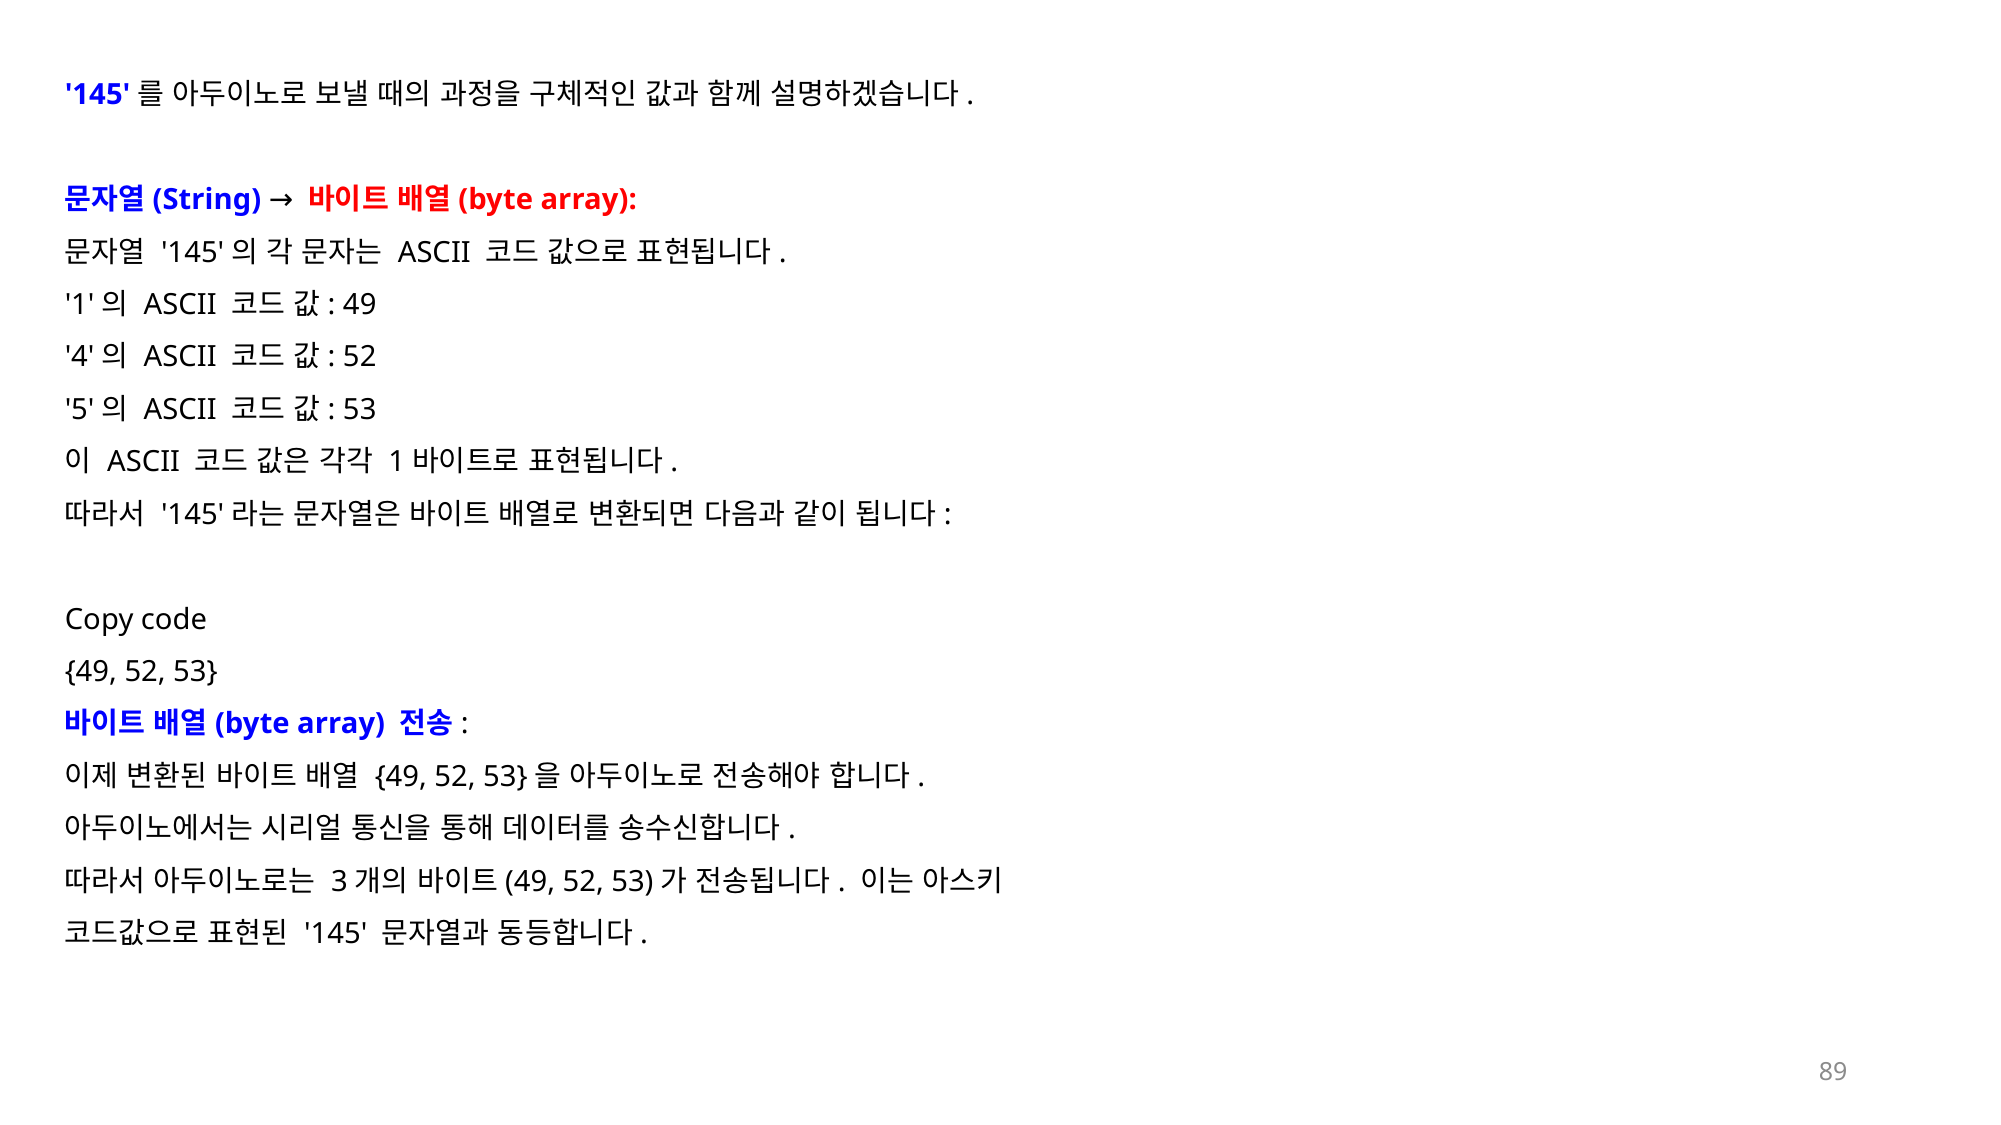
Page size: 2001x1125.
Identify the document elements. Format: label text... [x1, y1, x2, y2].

slide_number 89 [1412, 1042, 1863, 1103]
text_box '145'를 아두이노로 보낼 때의 과정을 구체적인 값과 함께 설명하겠습니다. 문자열(String) → 바이트 배열(byte array): 문자열 '145'의 각 문자는 ASCII 코드 값으로 표현됩니다. '1'의 ASCII 코드 값: 49 '4'의 ASCII 코드 값: 52 '5'의 ASCII 코드 값: 53 이 ASCII 코드 값은 각각 1바이트로 표현됩니다. 따라서 '145'라는 문자열은 바이트 배열로 변환되면 다음과 같이 됩니다: Copy code {49, 52, 53} 바이트 배열(byte array) 전송: 이제 변환된 바이트 배열 {49, 52, 53}을 아두이노로 전송해야 합니다. 아두이노에서는 시리얼 통신을 통해 데이터를 송수신합니다. 따라서 아두이노로는 3개의 바이트(49, 52, 53)가 전송됩니다. 이는 아스키 코드값으로 표현된 '145' 문자열과 동등합니다. [50, 50, 1050, 957]
